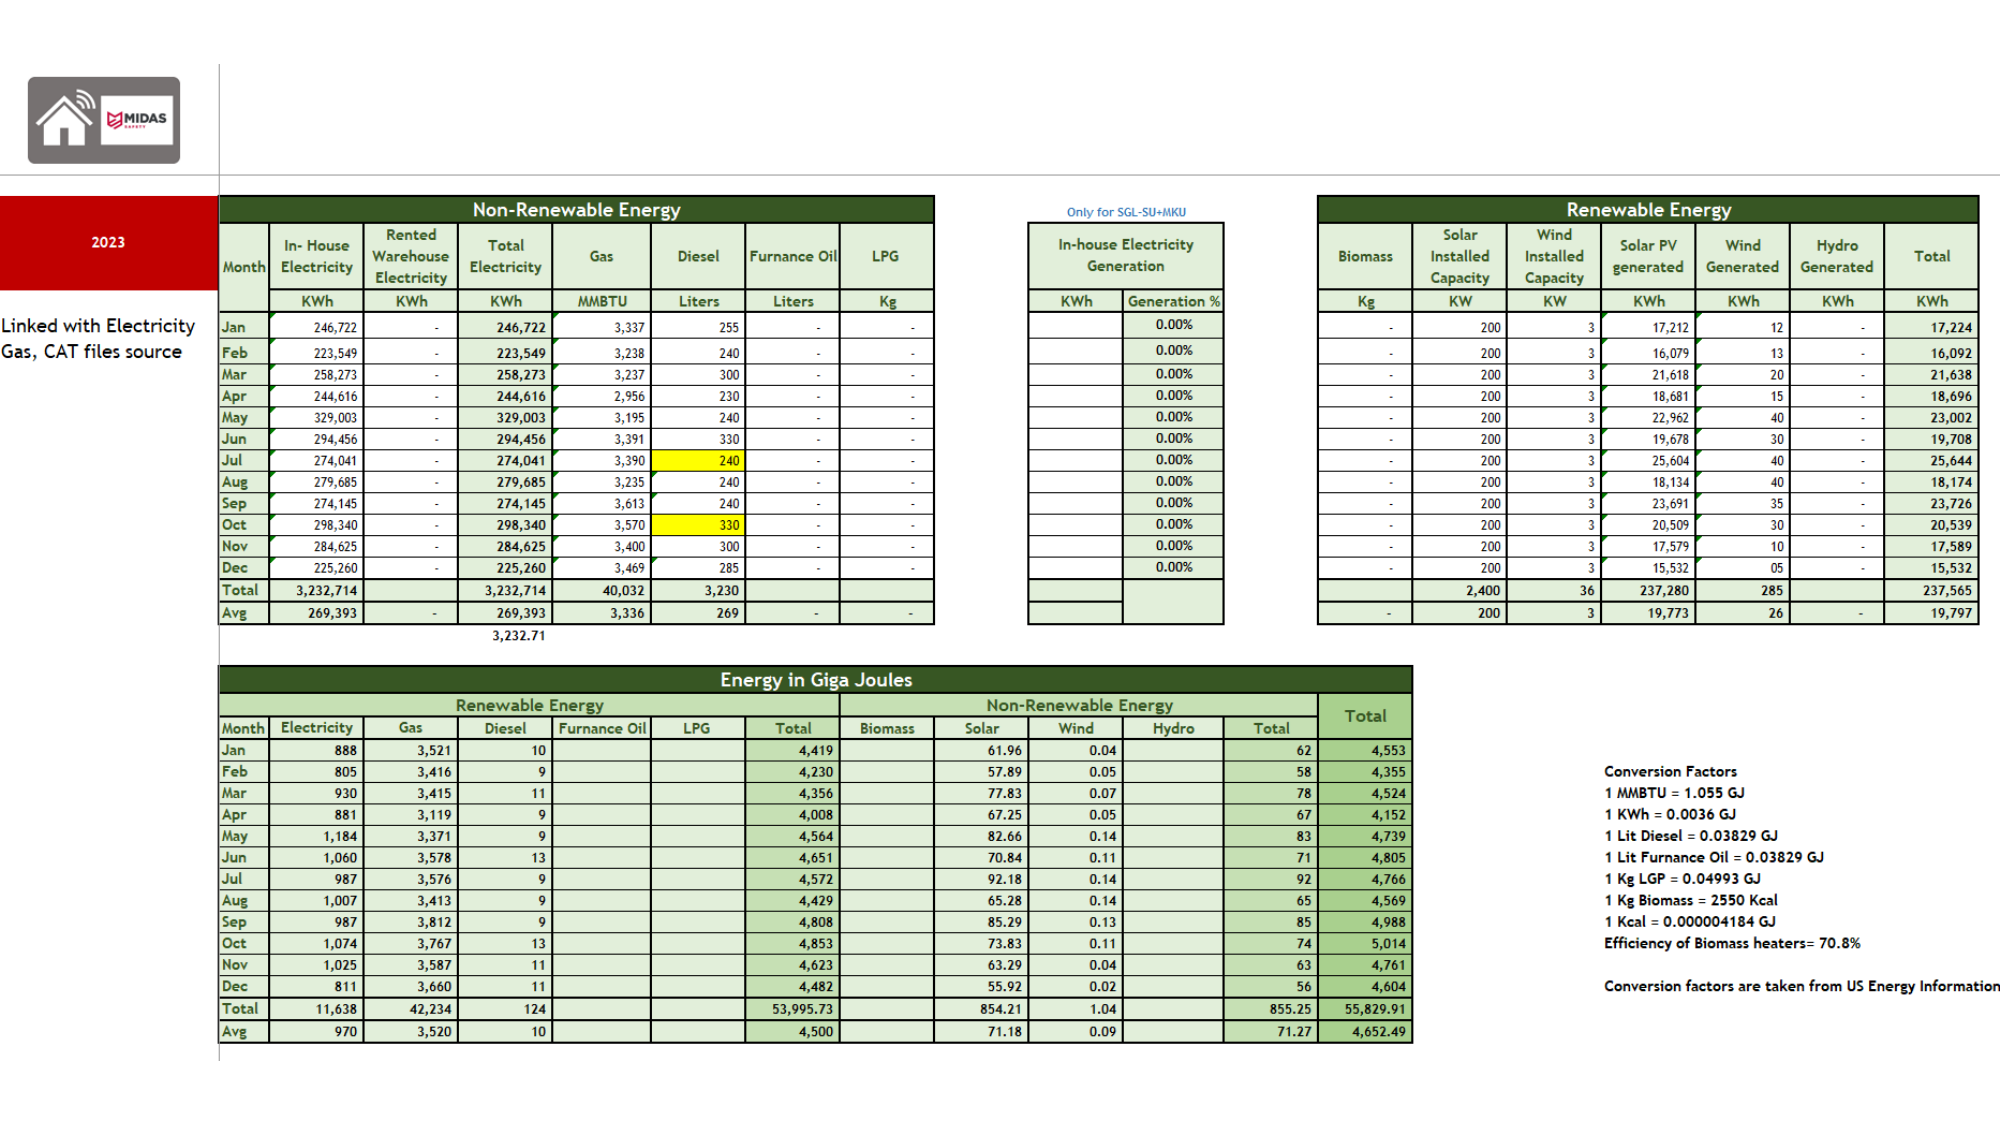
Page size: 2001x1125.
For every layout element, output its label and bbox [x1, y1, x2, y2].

picture [0, 63, 2000, 1062]
